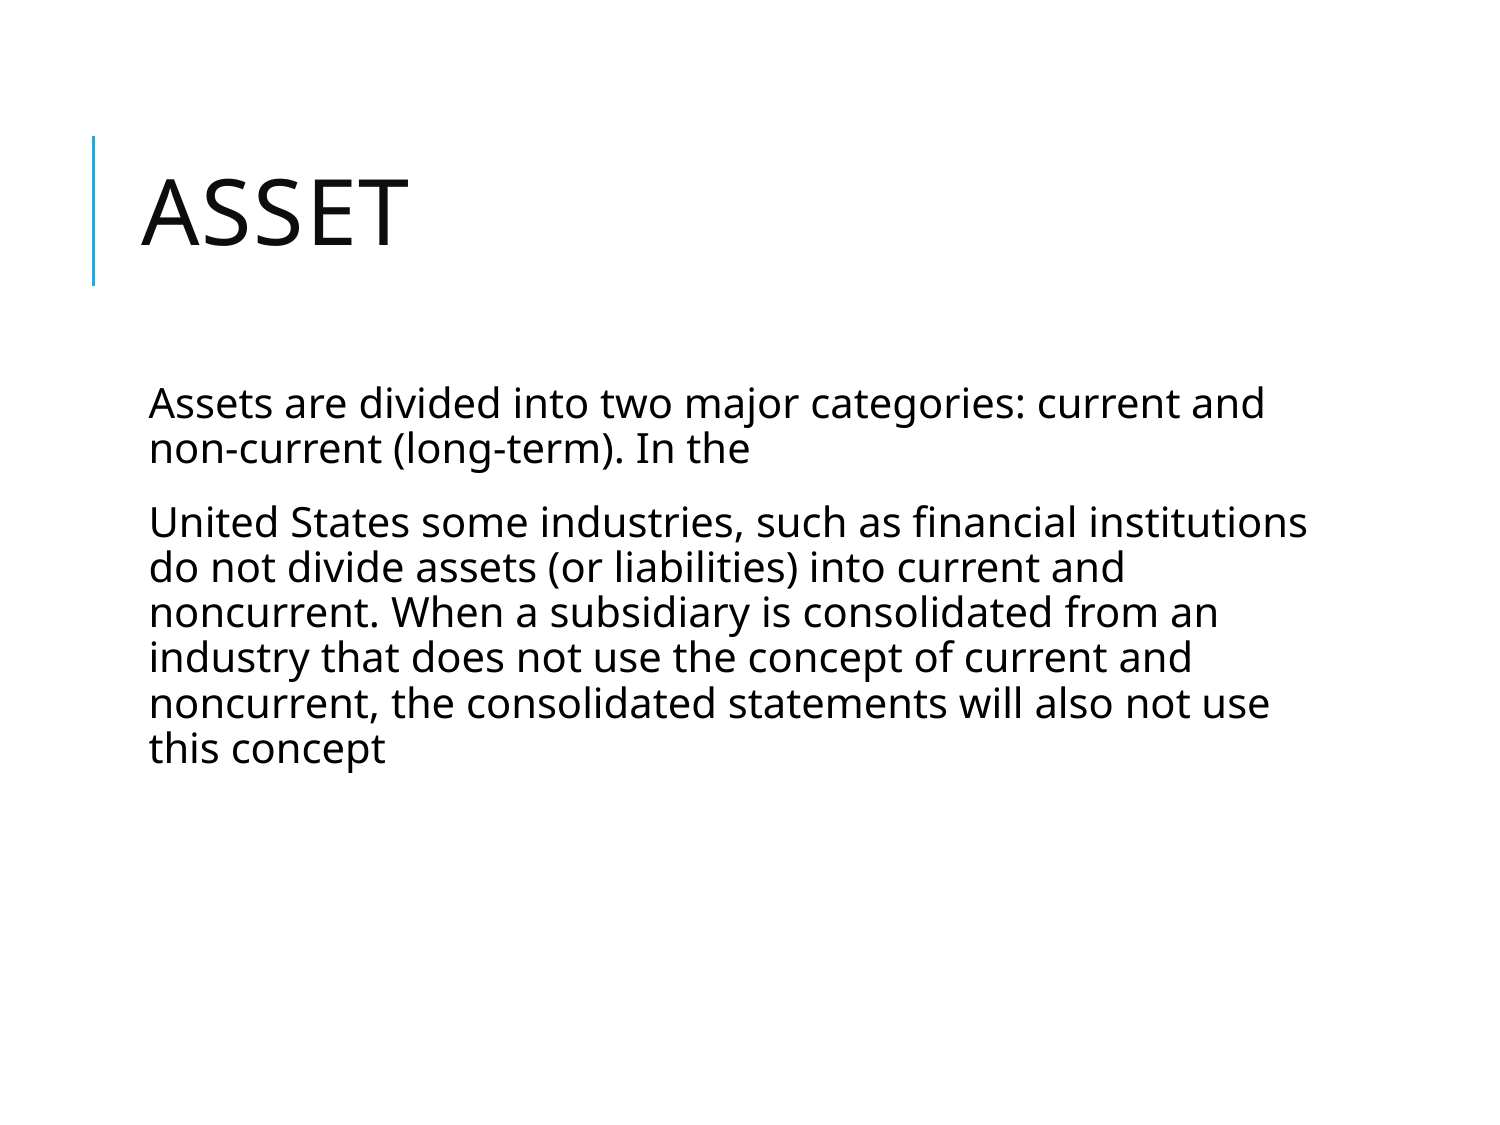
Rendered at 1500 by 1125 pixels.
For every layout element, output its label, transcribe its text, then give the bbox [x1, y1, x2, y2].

title Asset [126, 96, 1322, 342]
list Assets are divided into two major categories: current and non-current (long-term). In the United States some industries, such as financial institutions do not divide assets (or liabilities) into current and noncurrent. When a subsidiary is consolidated from an industry that does not use the concept of current and noncurrent, the consolidated statements will also not use this concept [126, 375, 1322, 1035]
